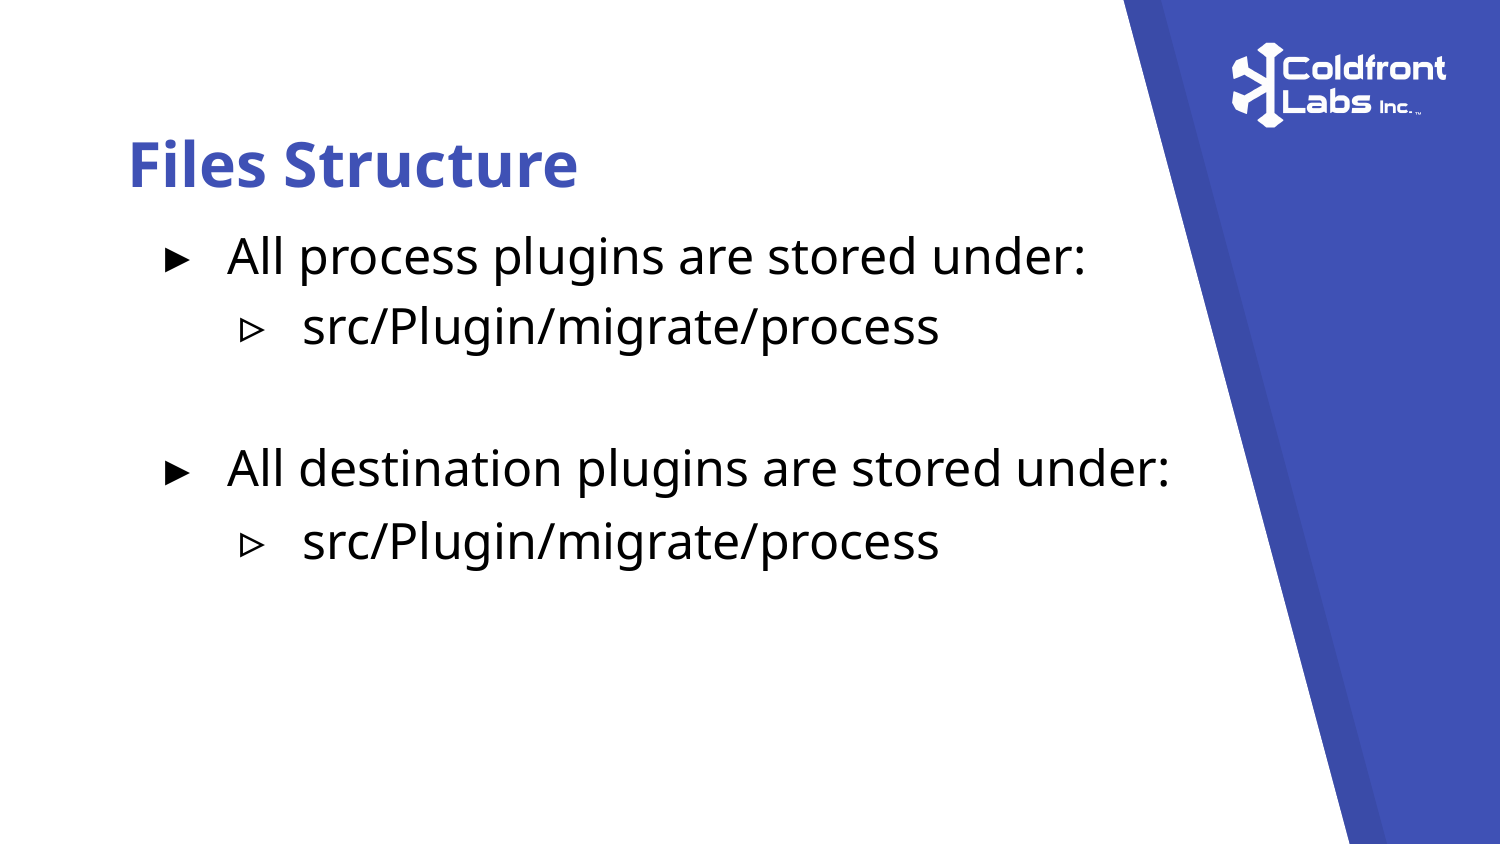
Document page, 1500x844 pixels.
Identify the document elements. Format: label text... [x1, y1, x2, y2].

text_box All process plugins are stored under: src/Plugin/migrate/process All destination plugins are stored under: src/Plugin/migrate/process [137, 150, 1237, 643]
picture [1224, 35, 1454, 135]
title Files Structure [112, 24, 1095, 216]
